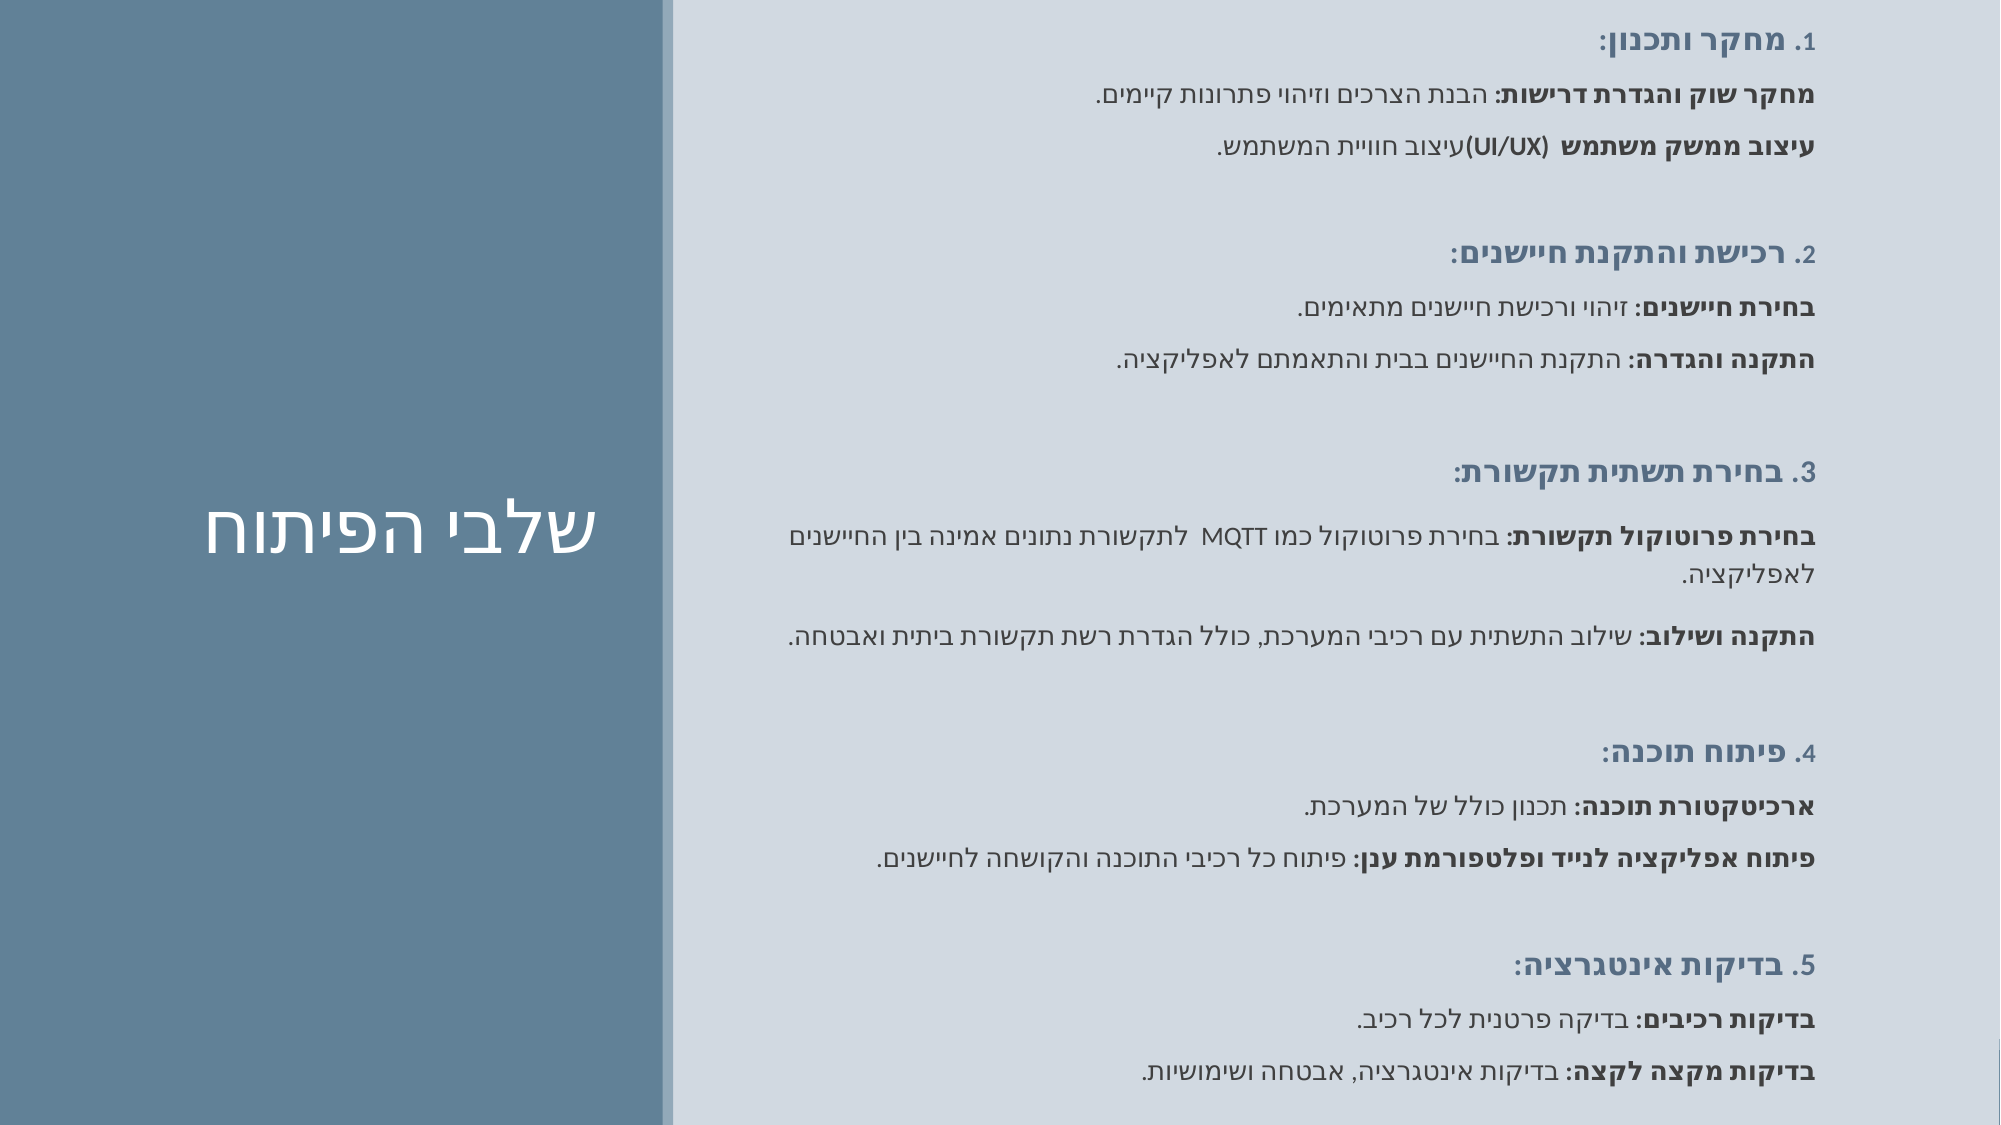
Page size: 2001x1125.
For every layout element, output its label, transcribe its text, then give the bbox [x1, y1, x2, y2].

text_box [674, 0, 2000, 1125]
text_box [661, 0, 674, 1125]
list 1. מחקר ותכנון: מחקר שוק והגדרת דרישות: הבנת הצרכים וזיהוי פתרונות קיימים. עיצוב ממשק משתמש (UI/UX)עיצוב חוויית המשתמש. 2. רכישת והתקנת חיישנים: בחירת חיישנים: זיהוי ורכישת חיישנים מתאימים. התקנה והגדרה: התקנת החיישנים בבית והתאמתם לאפליקציה. 3. בחירת תשתית תקשורת: בחירת פרוטוקול תקשורת: בחירת פרוטוקול כמו MQTT לתקשורת נתונים אמינה בין החיישנים לאפליקציה. התקנה ושילוב: שילוב התשתית עם רכיבי המערכת, כולל הגדרת רשת תקשורת ביתית ואבטחה. 4. פיתוח תוכנה: ארכיטקטורת תוכנה: תכנון כולל של המערכת. פיתוח אפליקציה לנייד ופלטפורמת ענן: פיתוח כל רכיבי התוכנה והקושחה לחיישנים. 5. בדיקות אינטגרציה: בדיקות רכיבים: בדיקה פרטנית לכל רכיב. בדיקות מקצה לקצה: בדיקות אינטגרציה, אבטחה ושימושיות. [777, 15, 1830, 1125]
text_box [0, 0, 661, 1125]
title שלבי הפיתוח [147, 67, 654, 994]
